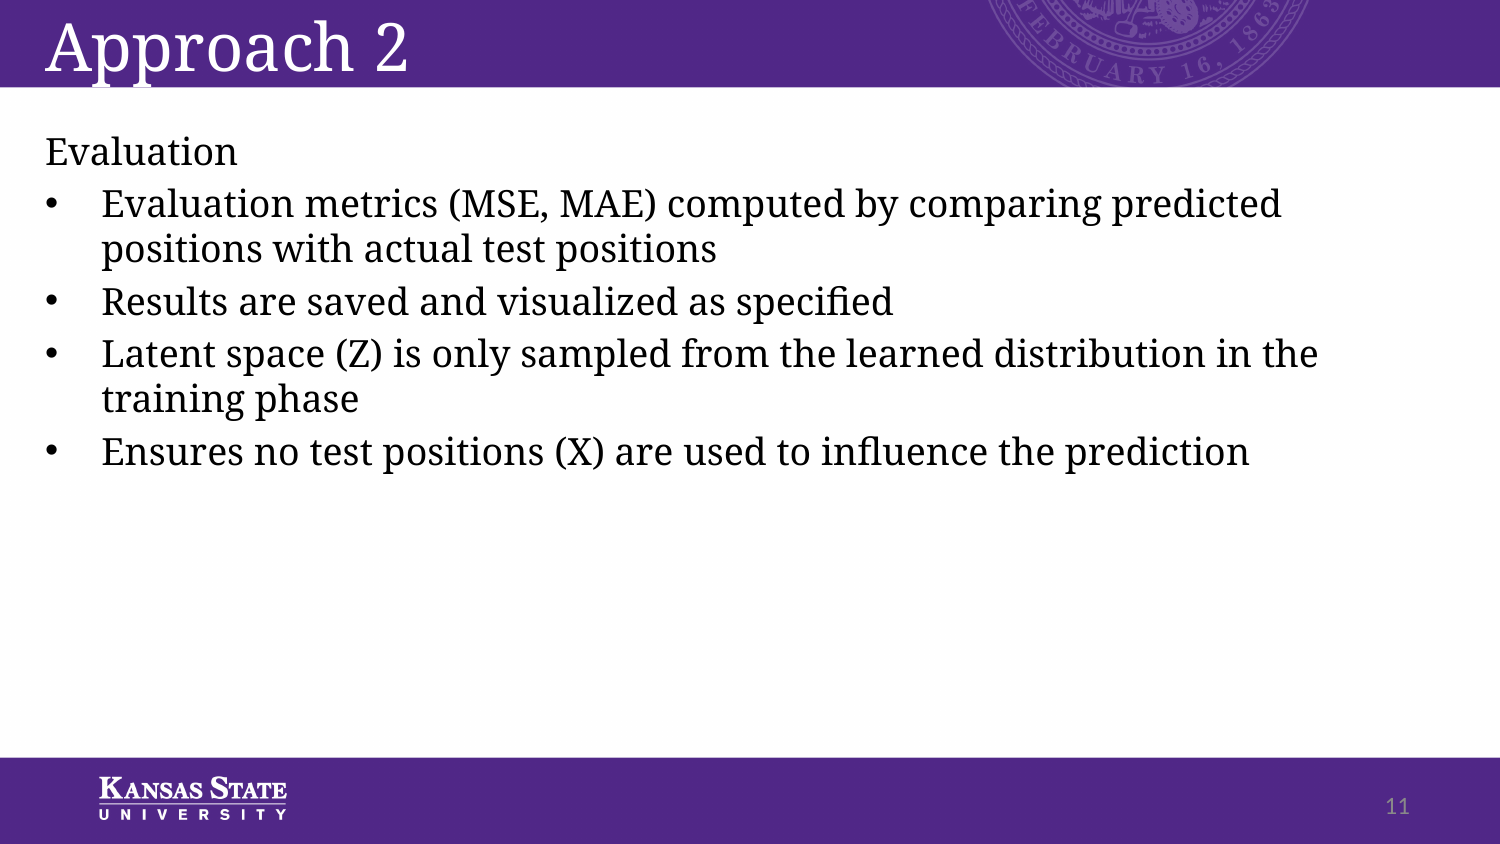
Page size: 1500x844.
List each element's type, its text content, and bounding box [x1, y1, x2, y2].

picture [0, 0, 1500, 844]
slide_number 11 [1074, 782, 1425, 828]
title Approach 2 [30, 7, 1380, 83]
list Evaluation Evaluation metrics (MSE, MAE) computed by comparing predicted positions with actual test positions Results are saved and visualized as specified Latent space (Z) is only sampled from the learned distribution in the training phase Ensures no test positions (X) are used to influence the prediction [30, 120, 1380, 677]
